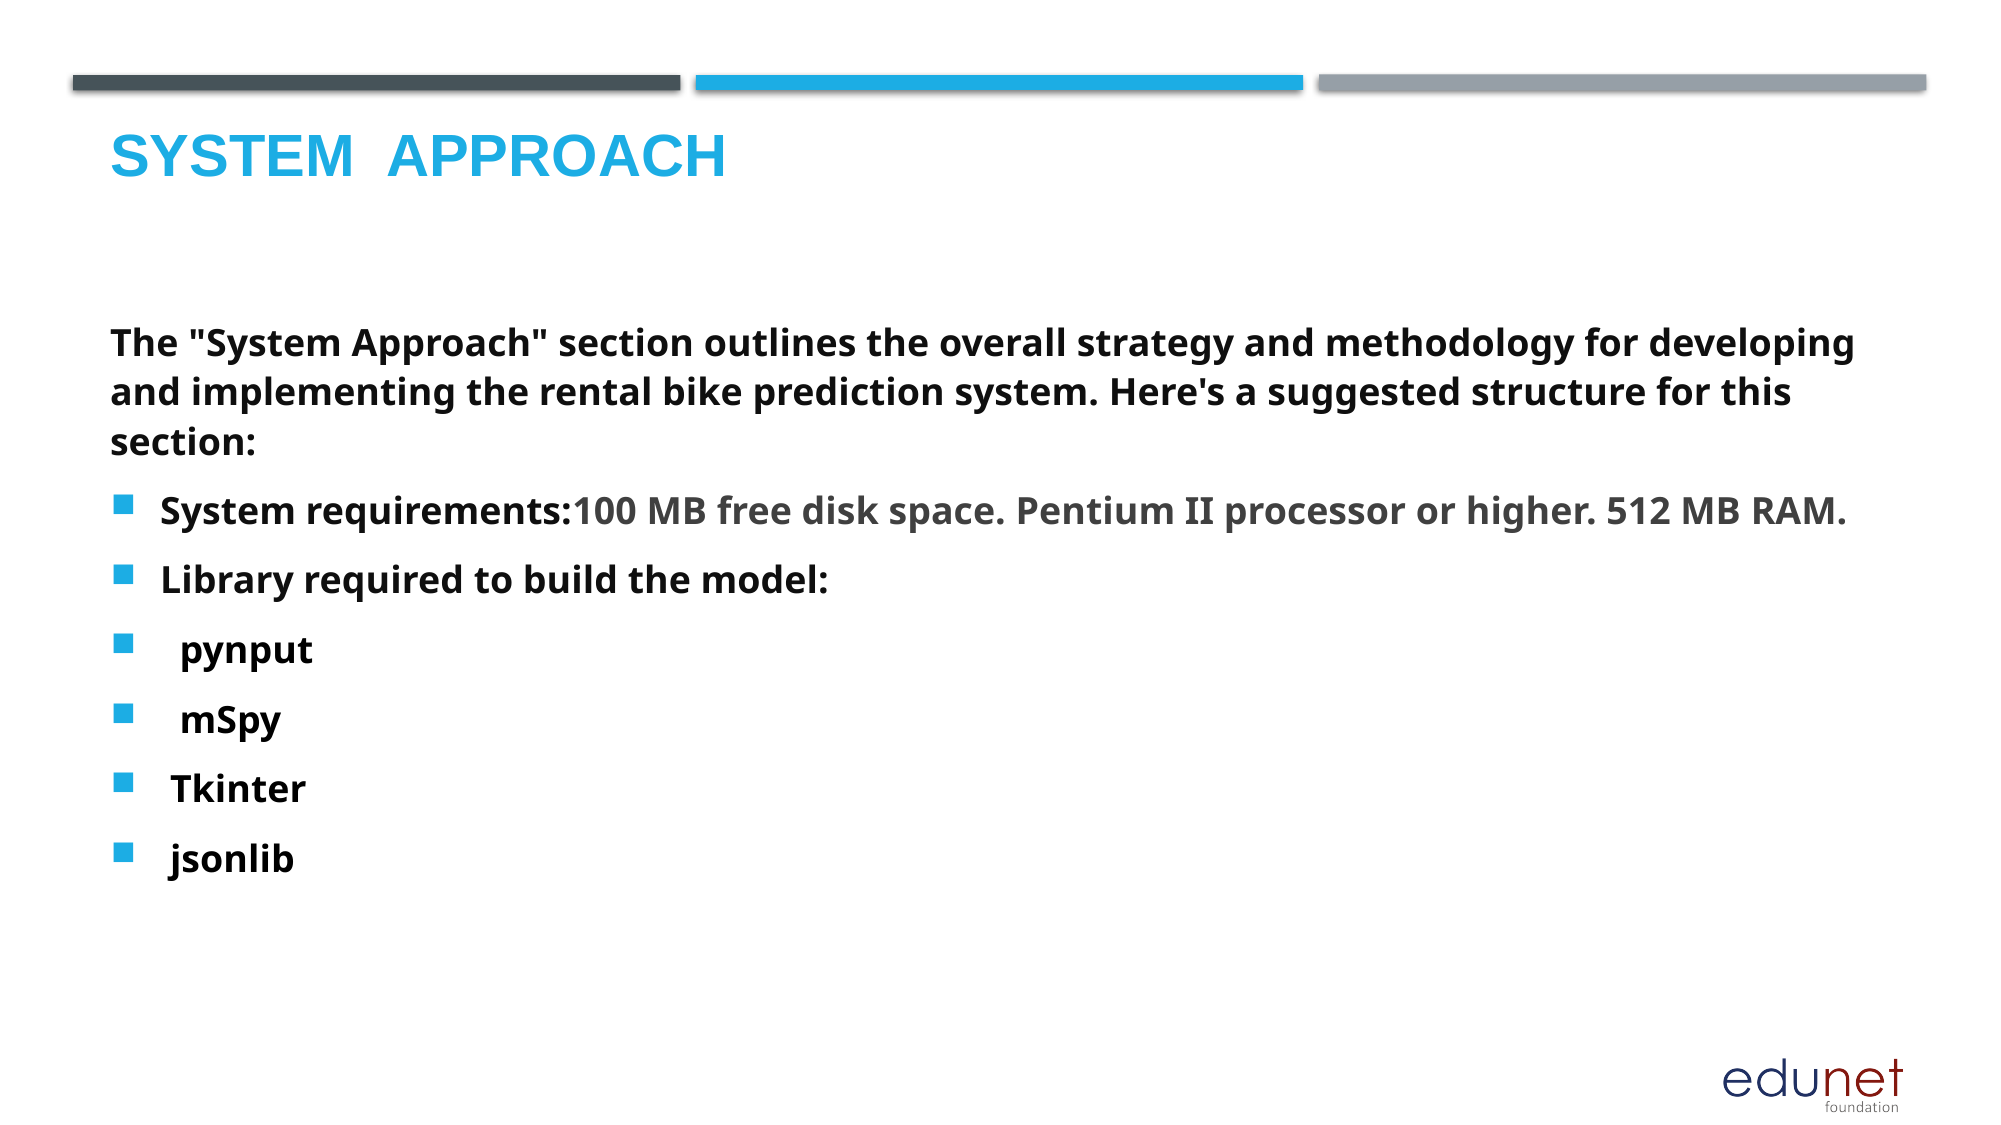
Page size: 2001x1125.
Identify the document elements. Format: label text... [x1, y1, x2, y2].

picture [1719, 1056, 1905, 1116]
list The "System Approach" section outlines the overall strategy and methodology for developing and implementing the rental bike prediction system. Here's a suggested structure for this section: System requirements:100 МВ free disk space. Pentium II processor or higher. 512 MB RAM. Library required to build the model: pynput mSpy Tkinter jsonlib [95, 213, 1905, 980]
title System Approach [95, 108, 1905, 196]
